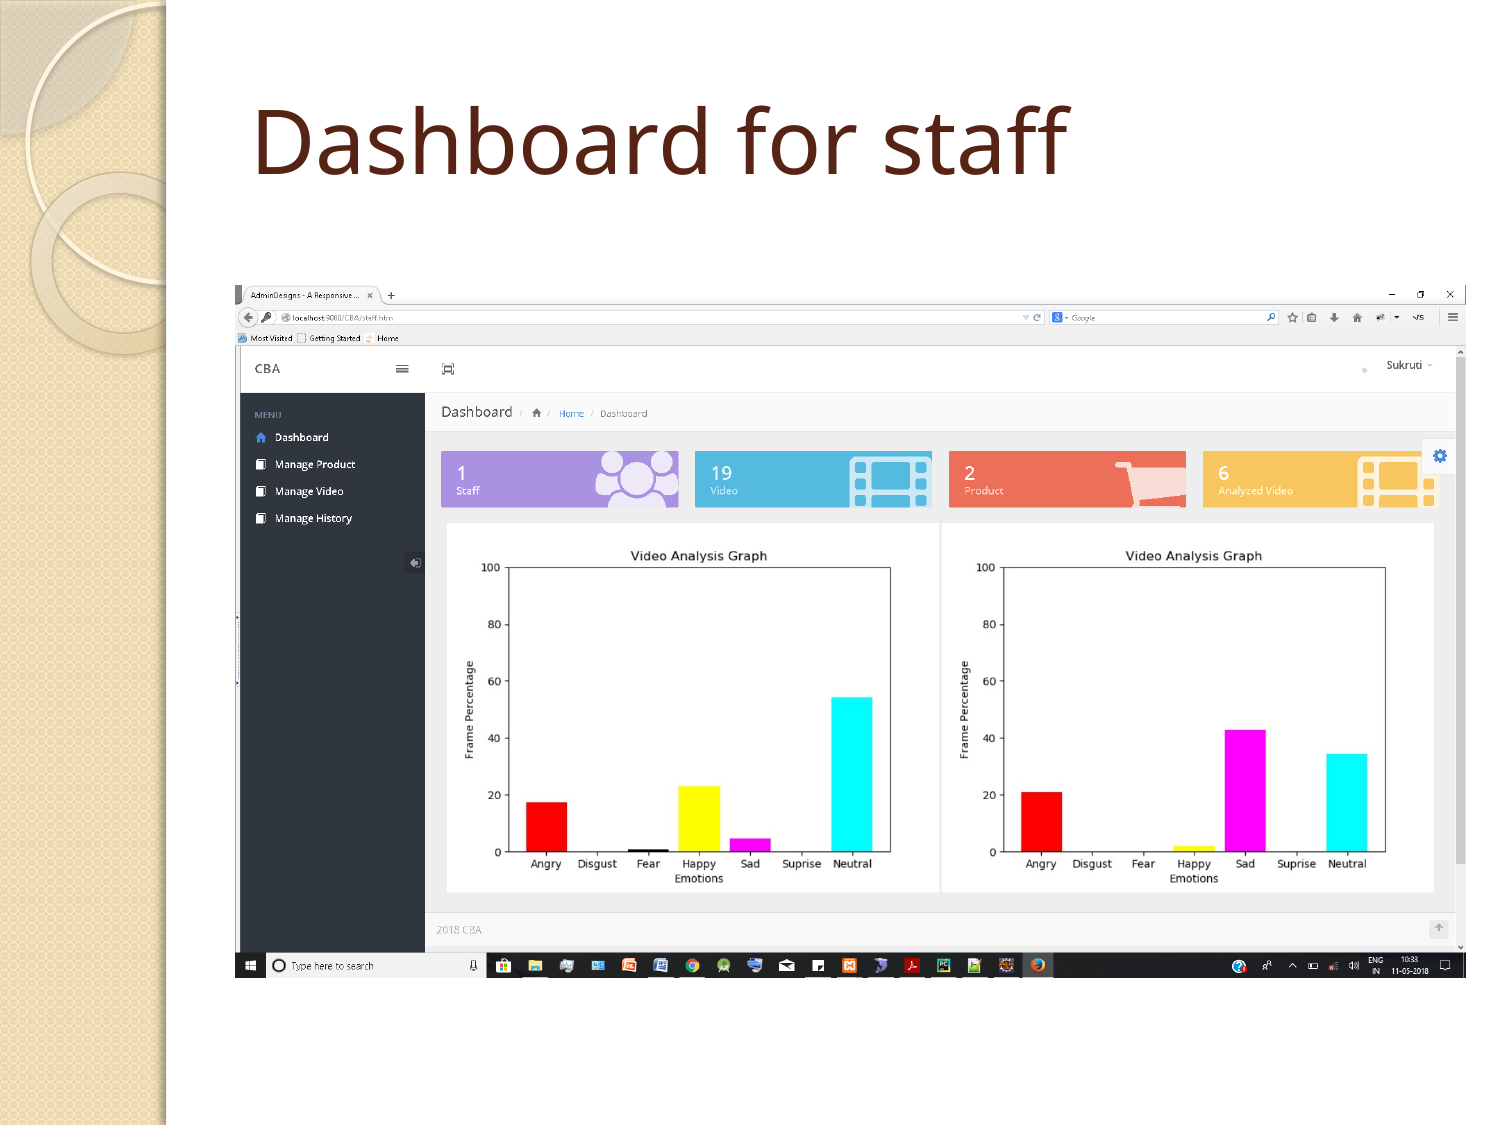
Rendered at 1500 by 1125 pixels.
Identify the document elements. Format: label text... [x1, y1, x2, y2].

title Dashboard for staff [235, 45, 1466, 233]
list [235, 284, 1466, 978]
